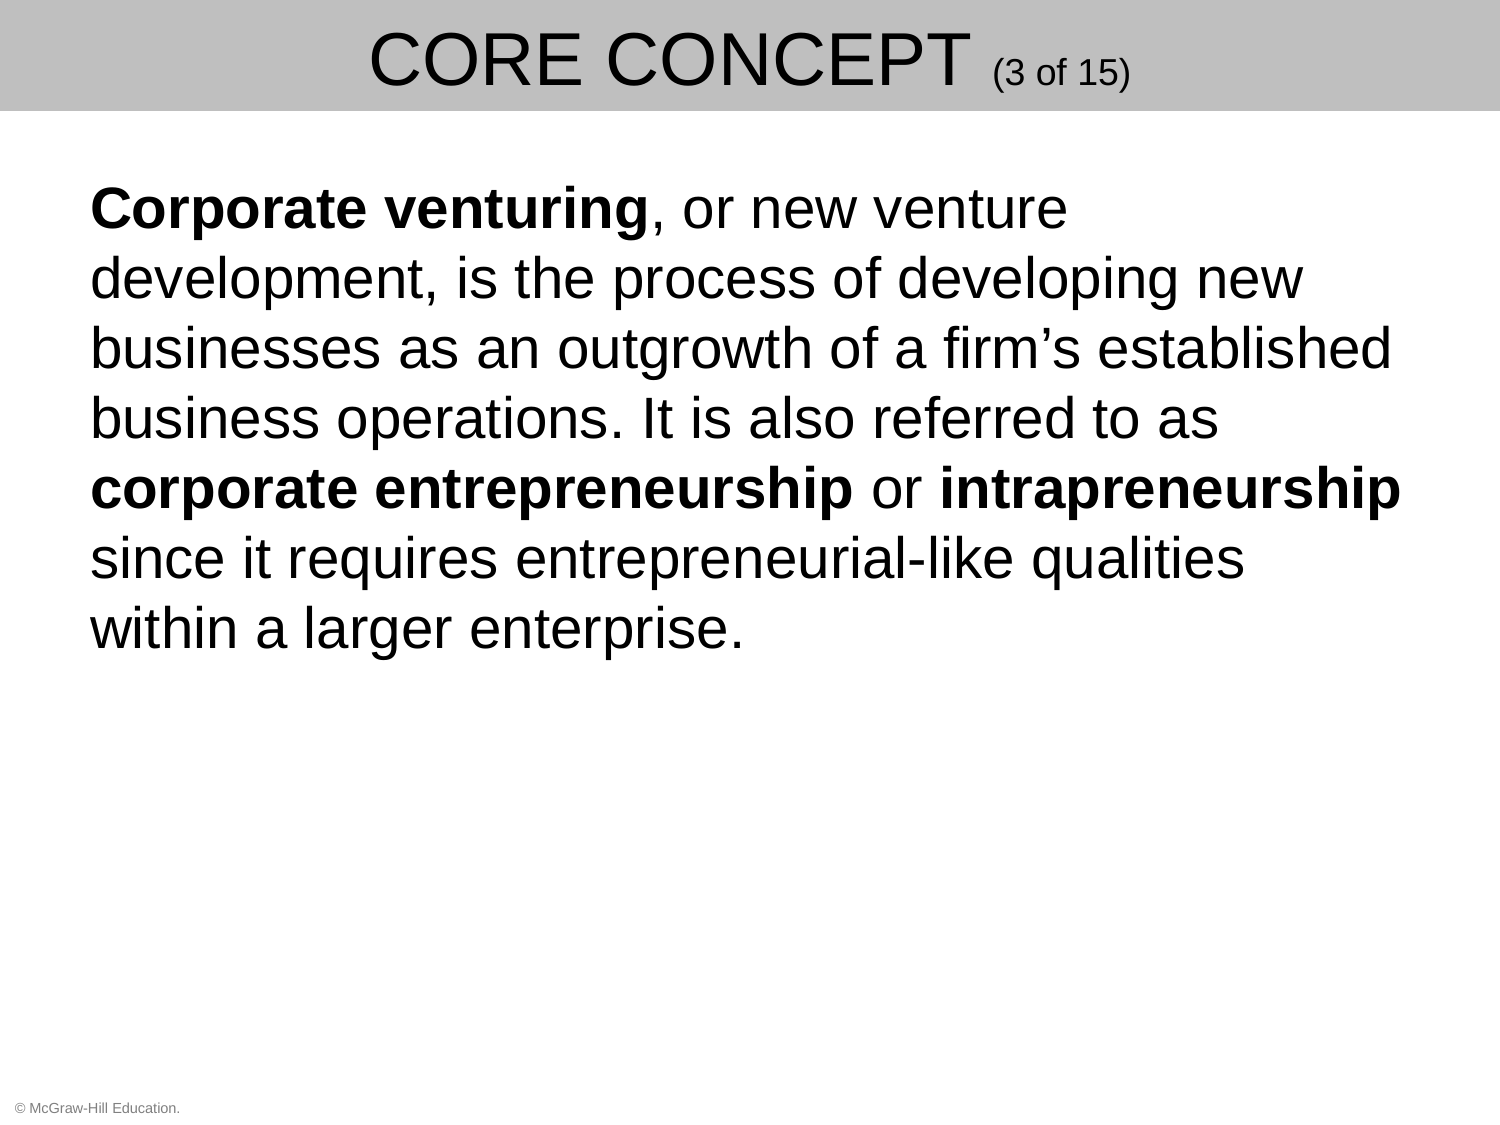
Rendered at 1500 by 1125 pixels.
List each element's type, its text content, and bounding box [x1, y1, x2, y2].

title Core Concept (3 of 15) [0, 0, 1500, 111]
list Corporate venturing, or new venture development, is the process of developing new businesses as an outgrowth of a firm’s established business operations. It is also referred to as corporate entrepreneurship or intrapreneurship since it requires entrepreneurial-like qualities within a larger enterprise. [74, 162, 1426, 1076]
